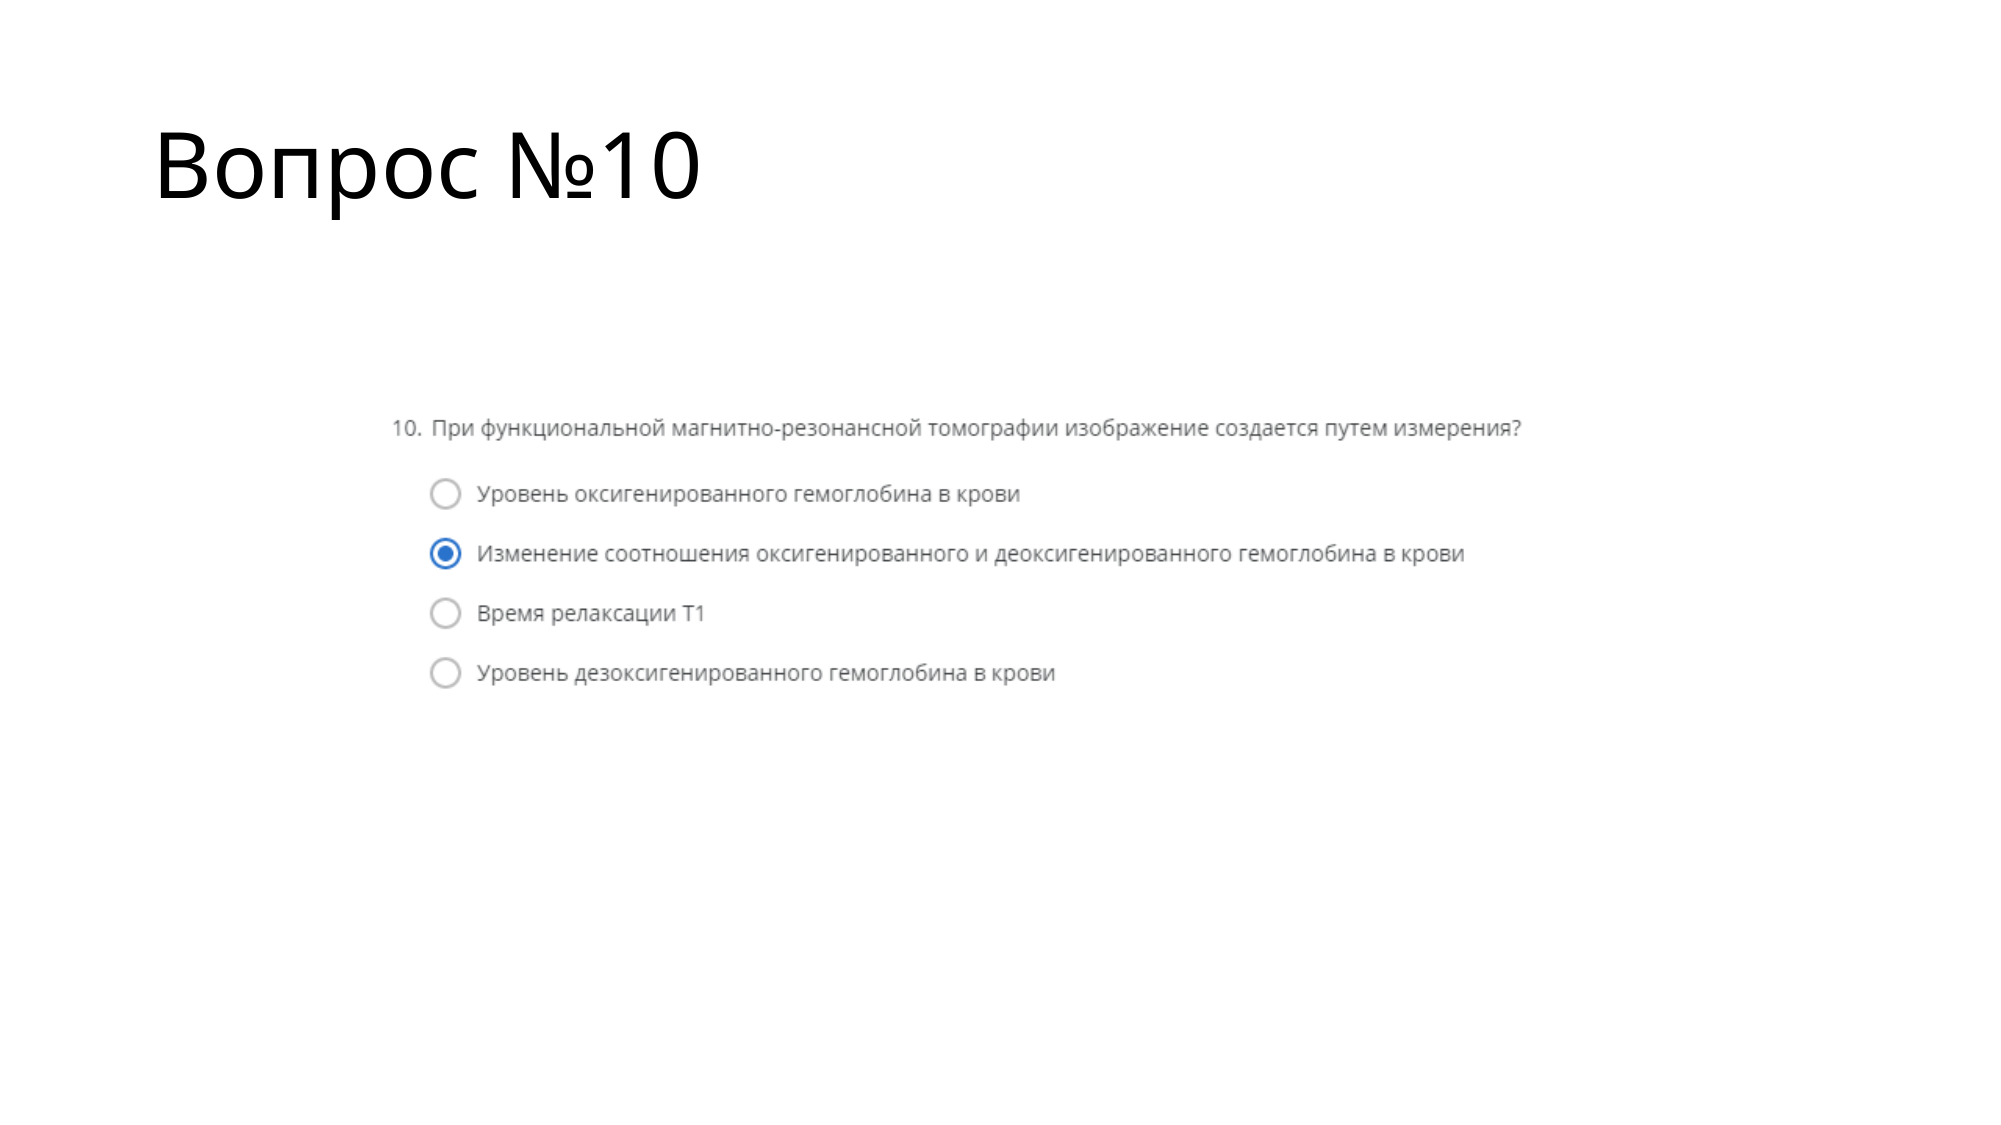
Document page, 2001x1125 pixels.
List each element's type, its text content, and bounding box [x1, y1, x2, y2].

title Вопрос №10 [137, 59, 1863, 278]
picture [363, 389, 1636, 736]
